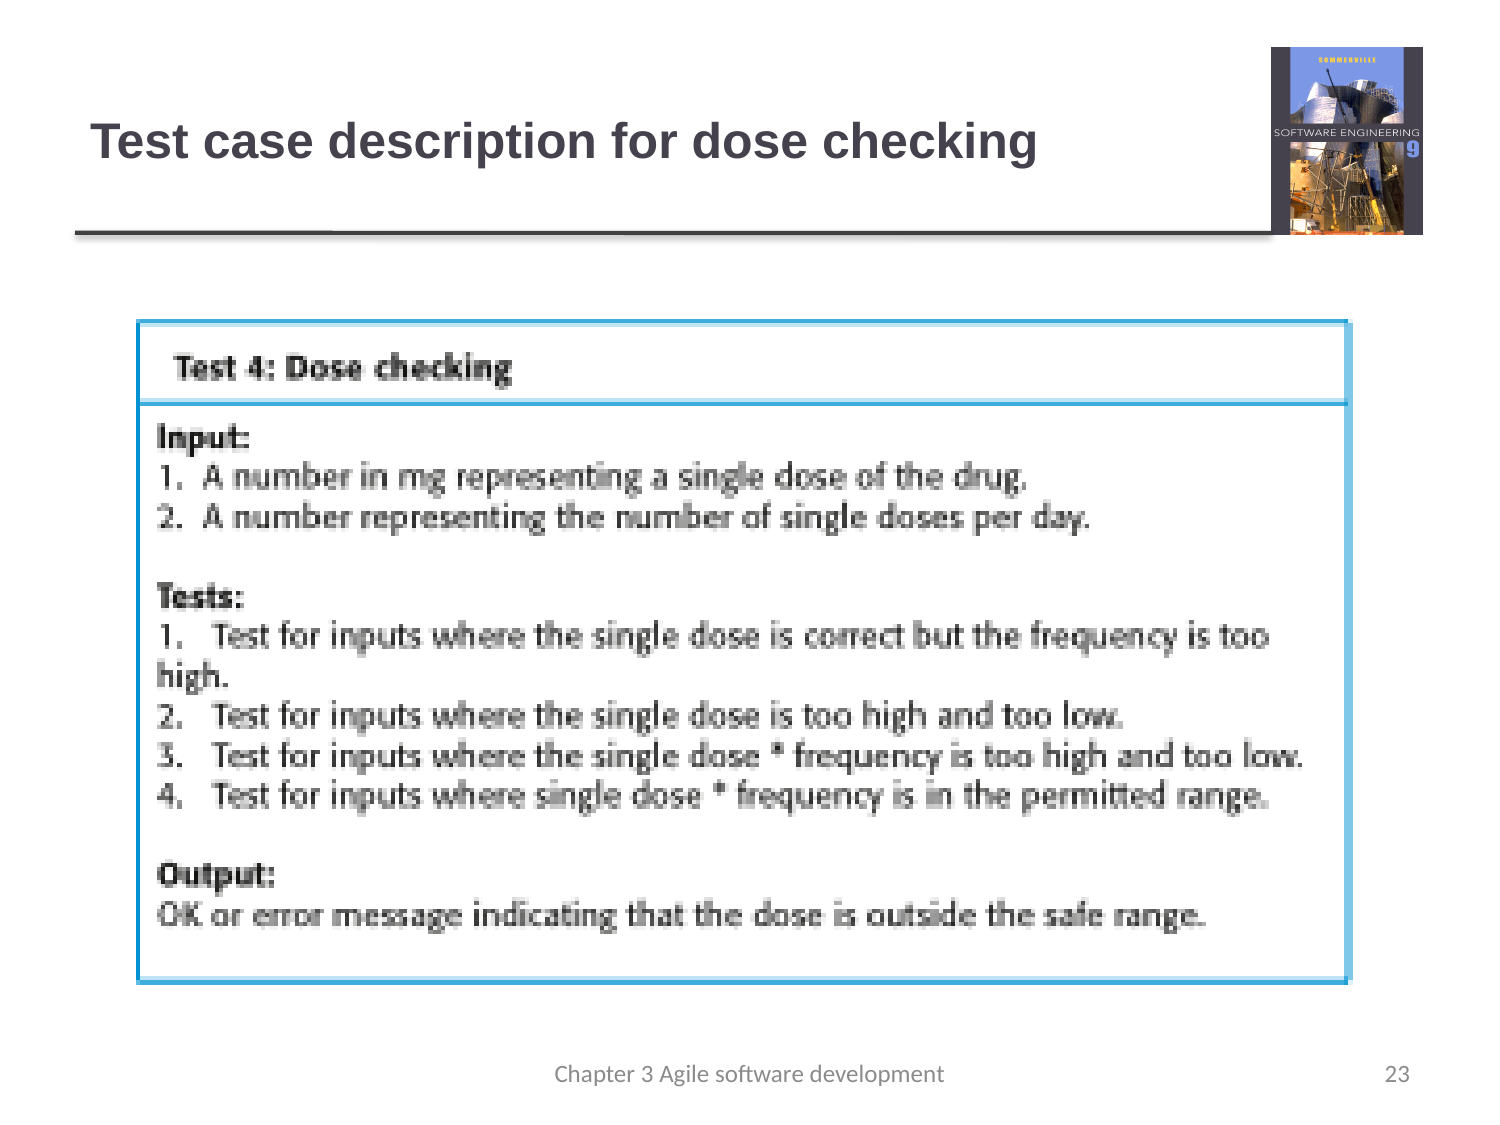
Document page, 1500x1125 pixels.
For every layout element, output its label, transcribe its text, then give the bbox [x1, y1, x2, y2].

footer Chapter 3 Agile software development [512, 1042, 988, 1103]
picture [1272, 47, 1423, 235]
picture [131, 319, 1353, 985]
slide_number 23 [1074, 1042, 1425, 1103]
title Test case description for dose checking [74, 44, 1272, 233]
